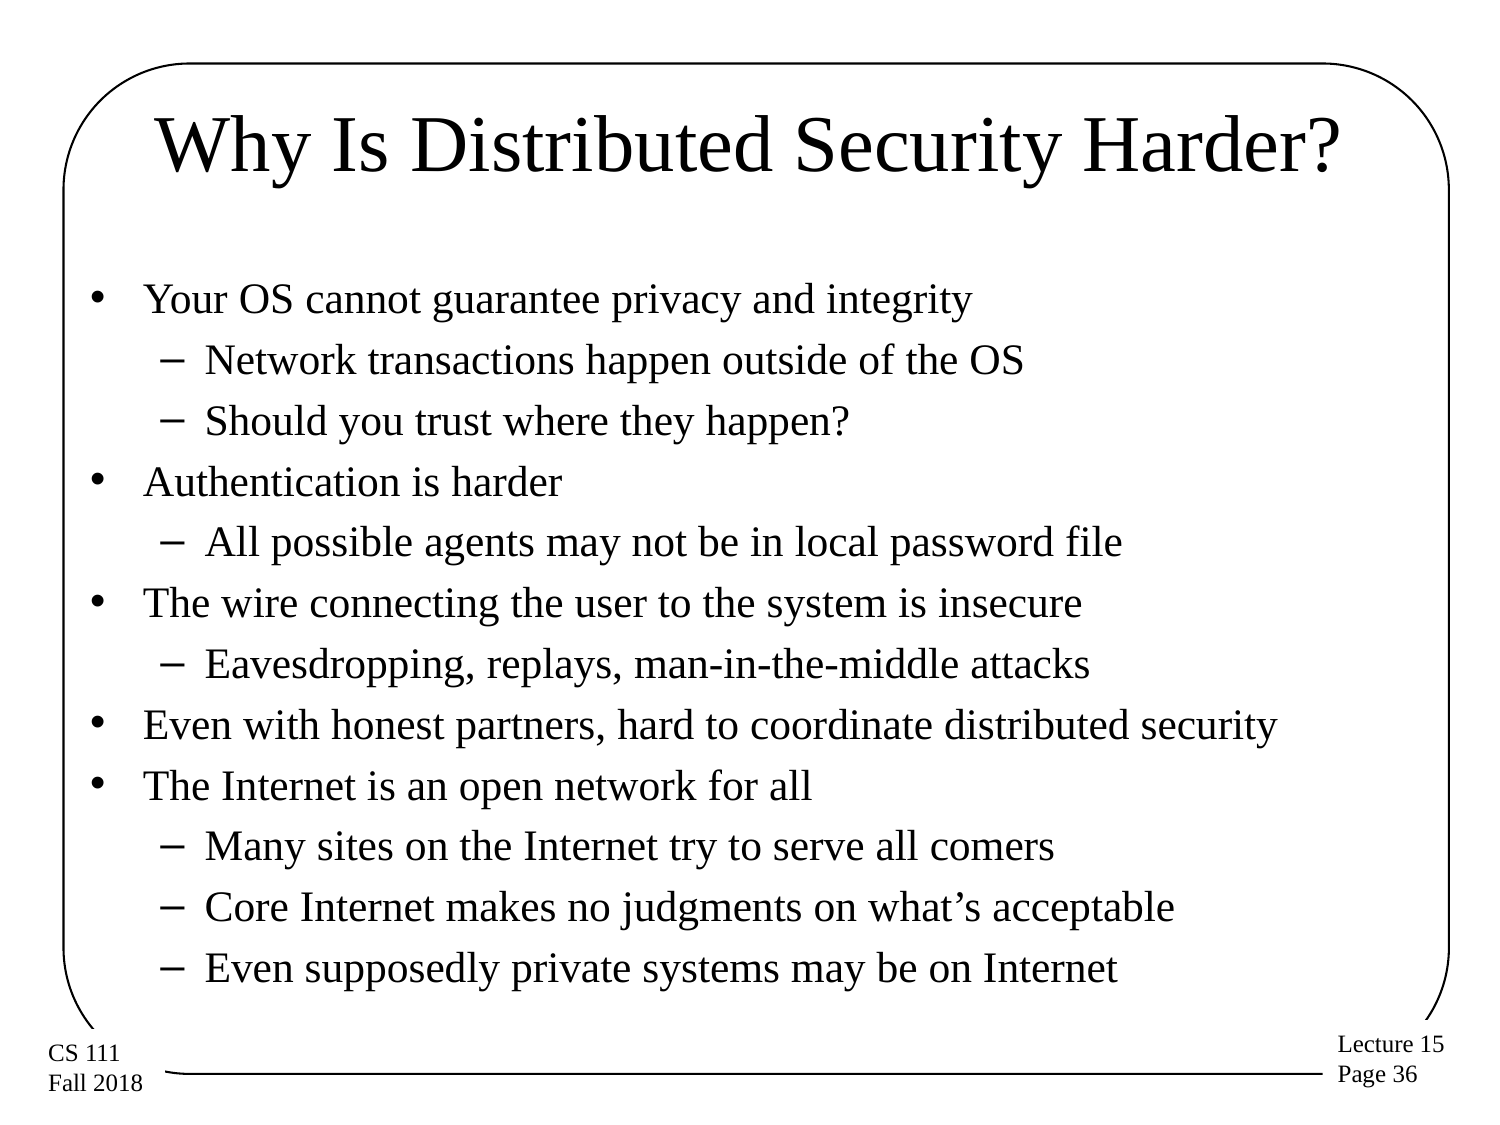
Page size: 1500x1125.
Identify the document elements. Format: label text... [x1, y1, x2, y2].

list Your OS cannot guarantee privacy and integrity Network transactions happen outside of the OS Should you trust where they happen? Authentication is harder All possible agents may not be in local password file The wire connecting the user to the system is insecure Eavesdropping, replays, man-in-the-middle attacks Even with honest partners, hard to coordinate distributed security The Internet is an open network for all Many sites on the Internet try to serve all comers Core Internet makes no judgments on what’s acceptable Even supposedly private systems may be on Internet [74, 262, 1426, 1006]
title Why Is Distributed Security Harder? [74, 44, 1426, 233]
